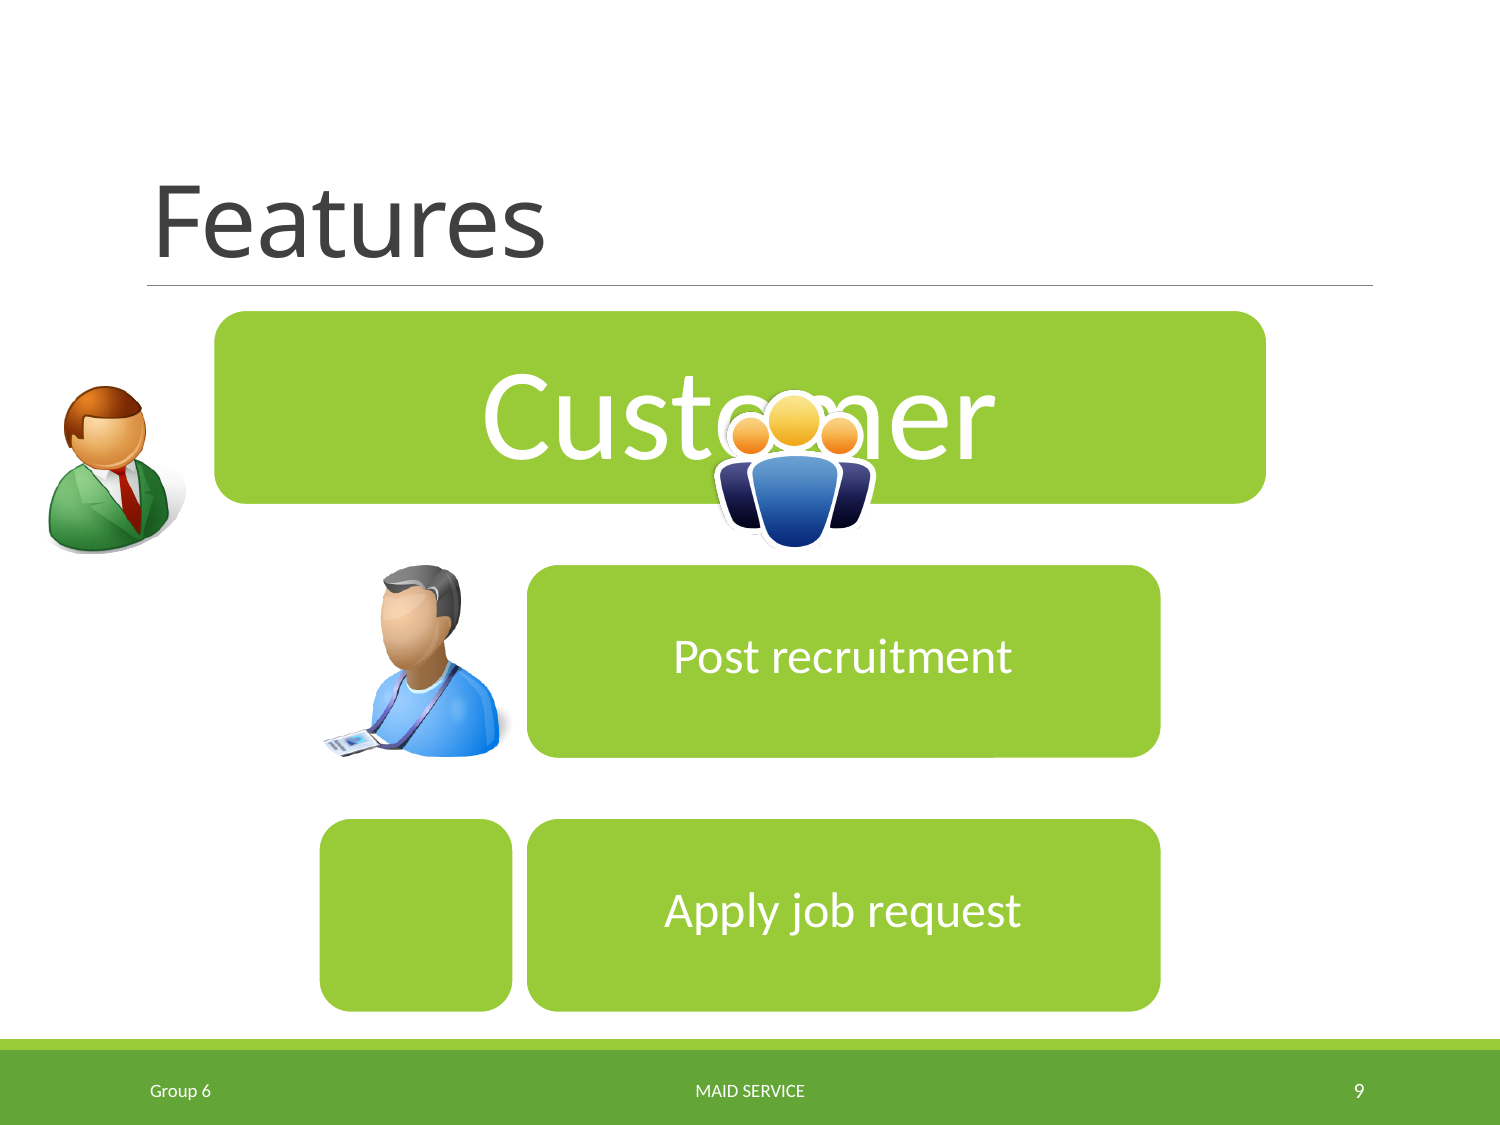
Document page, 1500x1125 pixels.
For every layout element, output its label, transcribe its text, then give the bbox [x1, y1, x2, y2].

title Features [135, 47, 1373, 285]
picture [674, 349, 917, 592]
slide_number Group 6 [135, 1059, 440, 1120]
picture [24, 385, 195, 556]
slide_number 9 [1218, 1059, 1380, 1120]
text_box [80, 309, 1400, 1014]
footer Maid Service [453, 1059, 1047, 1120]
